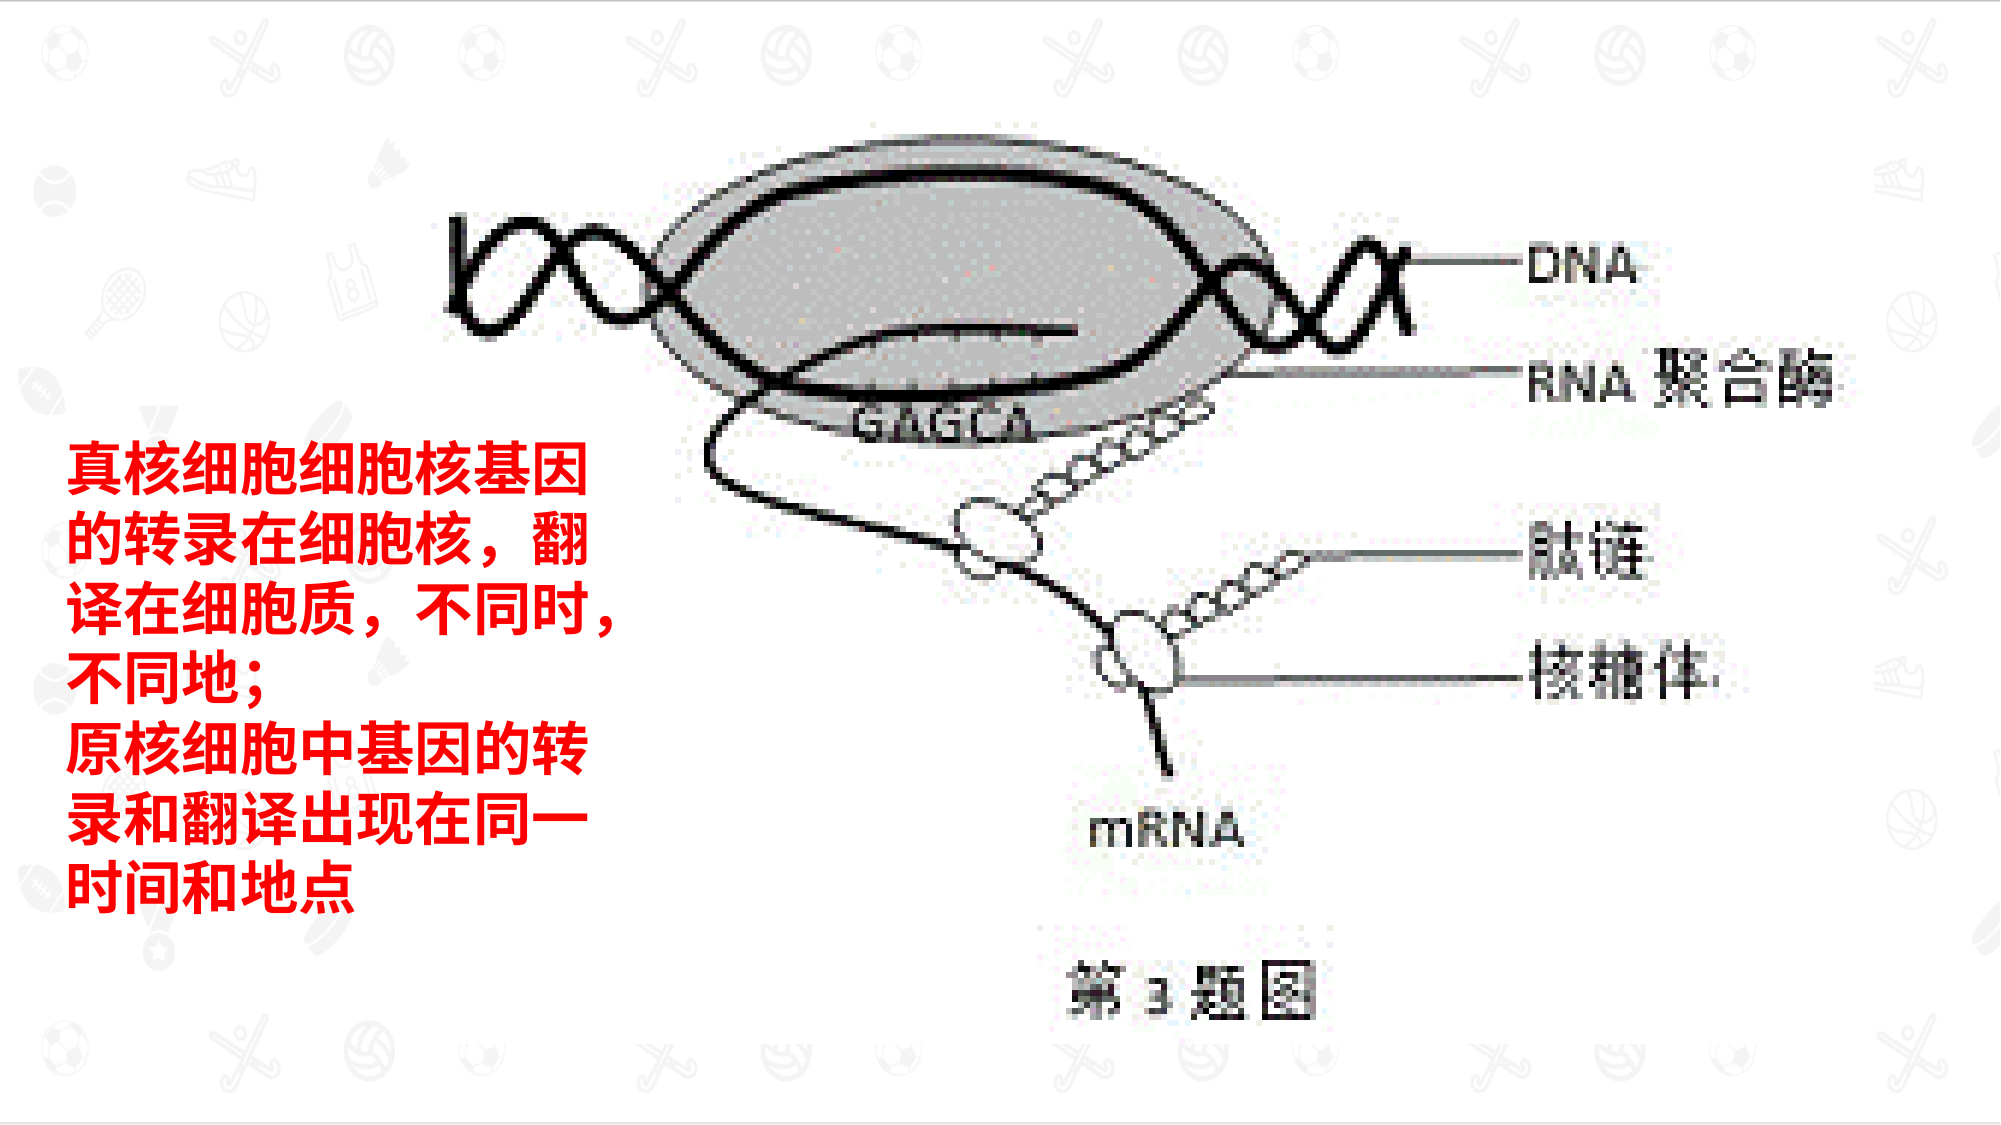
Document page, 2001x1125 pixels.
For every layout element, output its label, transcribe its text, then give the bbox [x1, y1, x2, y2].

picture [0, 0, 2001, 1125]
text_box 真核细胞细胞核基因的转录在细胞核，翻译在细胞质，不同时，不同地； 原核细胞中基因的转录和翻译出现在同一时间和地点 [50, 424, 414, 929]
